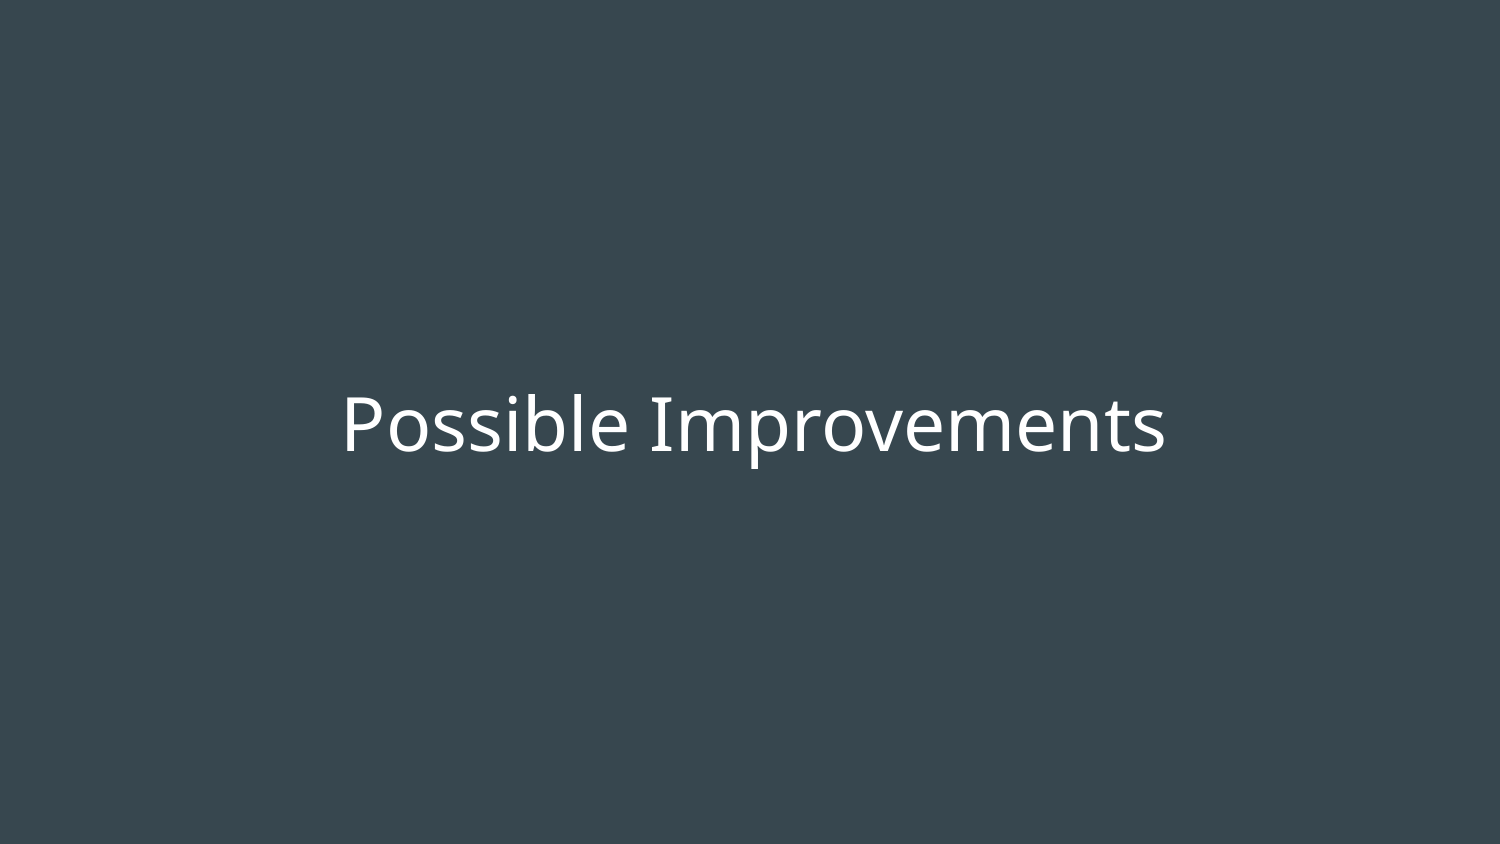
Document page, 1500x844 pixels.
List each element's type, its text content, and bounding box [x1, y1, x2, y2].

title Possible Improvements [110, 351, 1399, 493]
